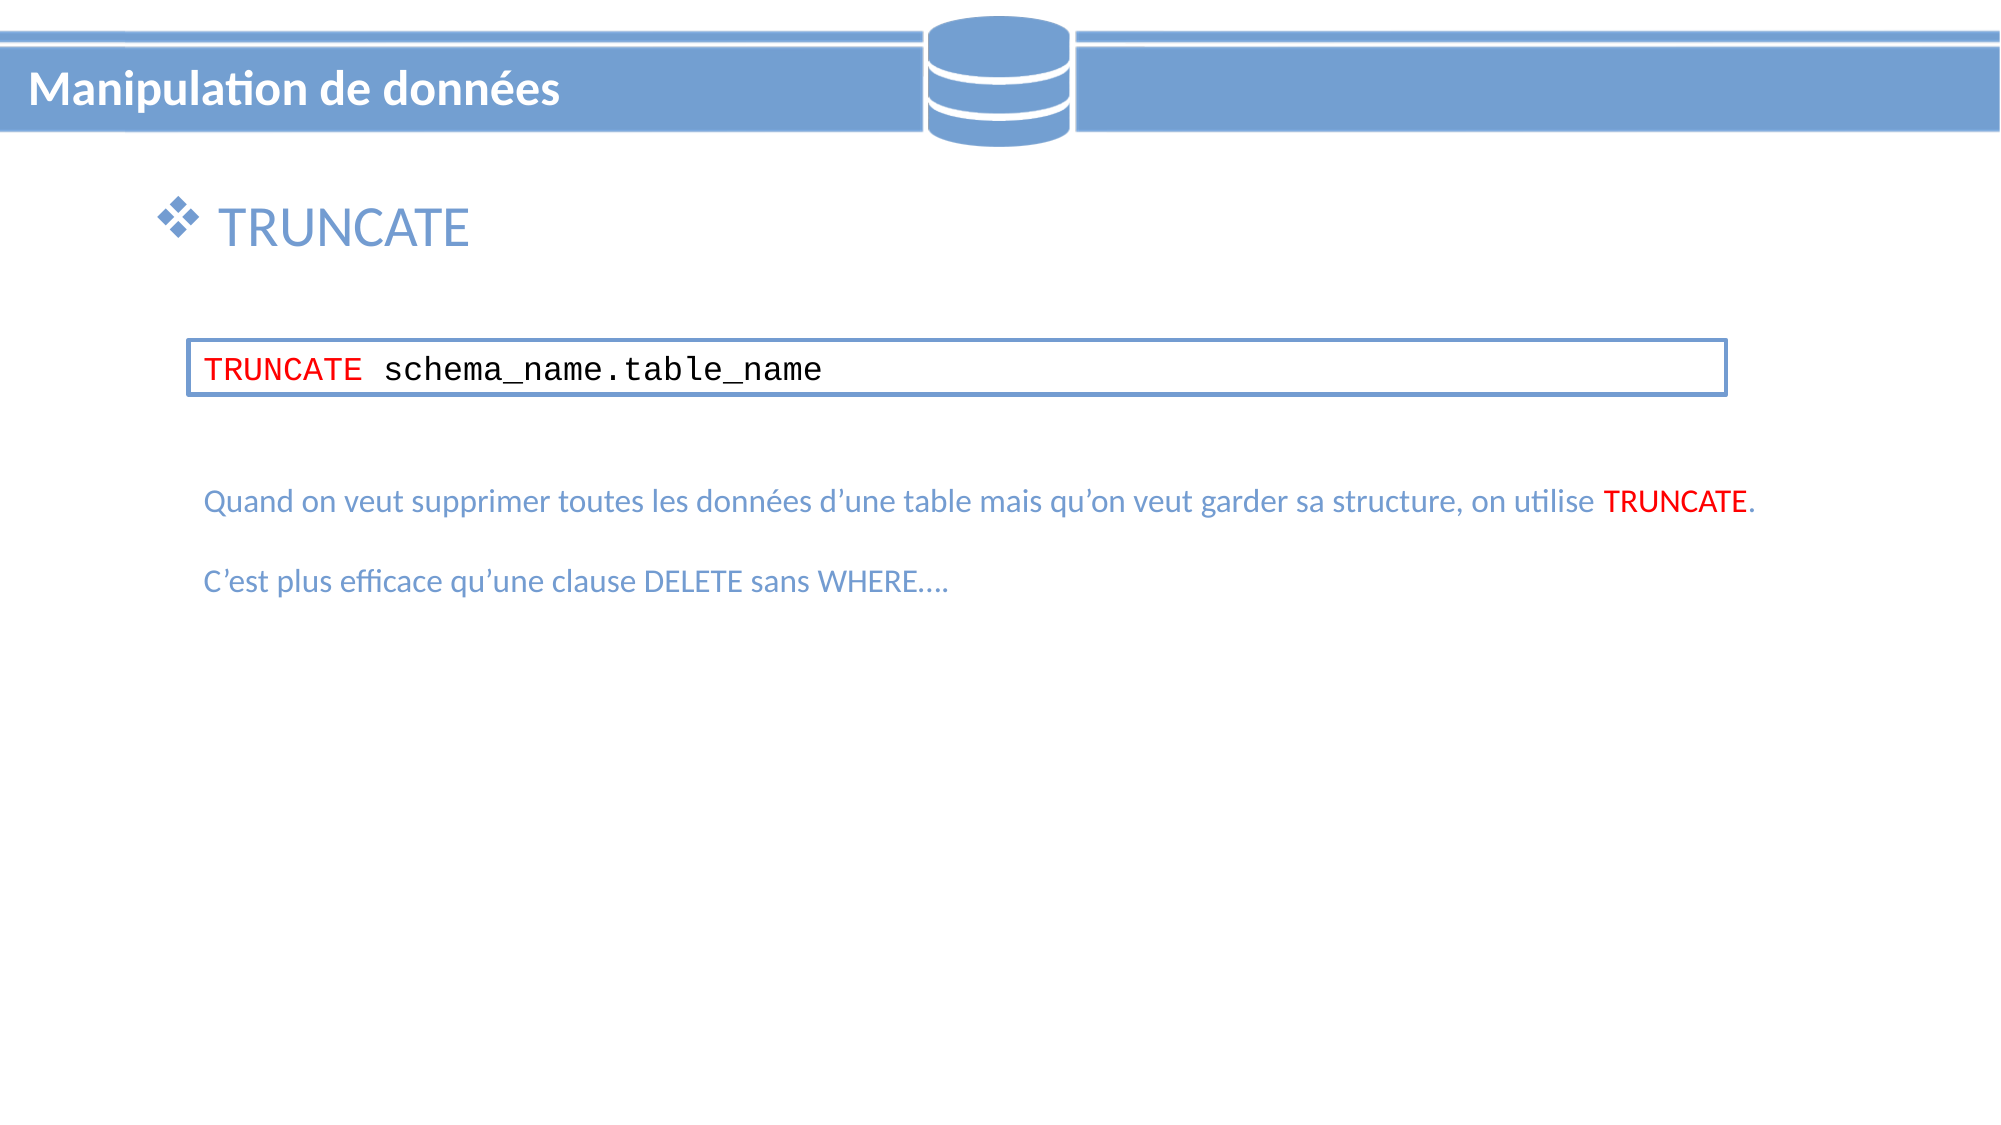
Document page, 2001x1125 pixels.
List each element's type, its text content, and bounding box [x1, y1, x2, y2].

text_box TRUNCATE schema_name.table_name [188, 340, 1726, 395]
picture [0, 3, 2000, 160]
list TRUNCATE [137, 188, 1862, 1014]
text_box Quand on veut supprimer toutes les données d’une table mais qu’on veut garder sa structure, on utilise TRUNCATE. C’est plus efficace qu’une clause DELETE sans WHERE…. [188, 472, 1789, 687]
title Manipulation de données [12, 58, 913, 120]
